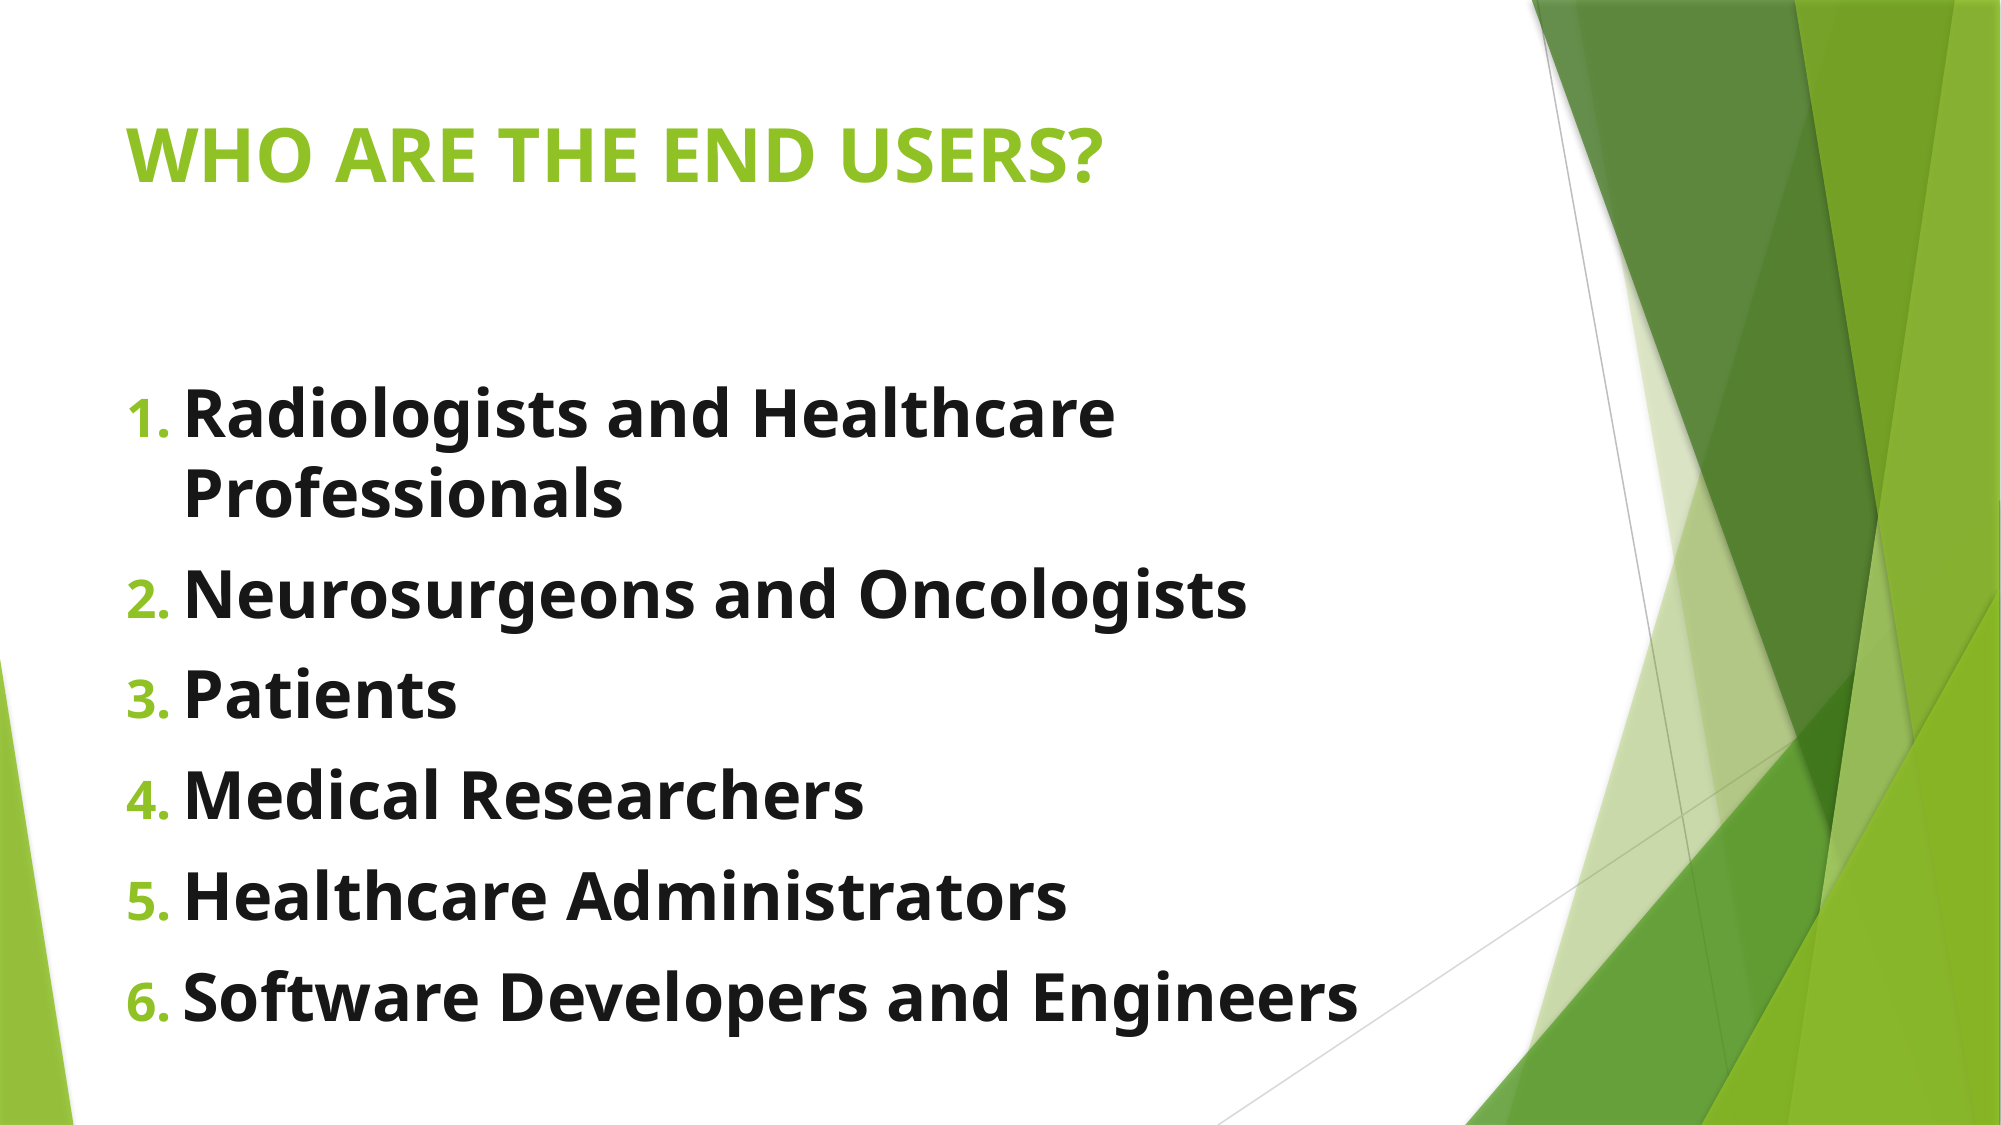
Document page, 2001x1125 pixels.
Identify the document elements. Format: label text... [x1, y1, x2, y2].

list Radiologists and Healthcare Professionals Neurosurgeons and Oncologists Patients Medical Researchers Healthcare Administrators Software Developers and Engineers [111, 363, 1522, 1000]
title WHO ARE THE END USERS? [111, 99, 1522, 317]
